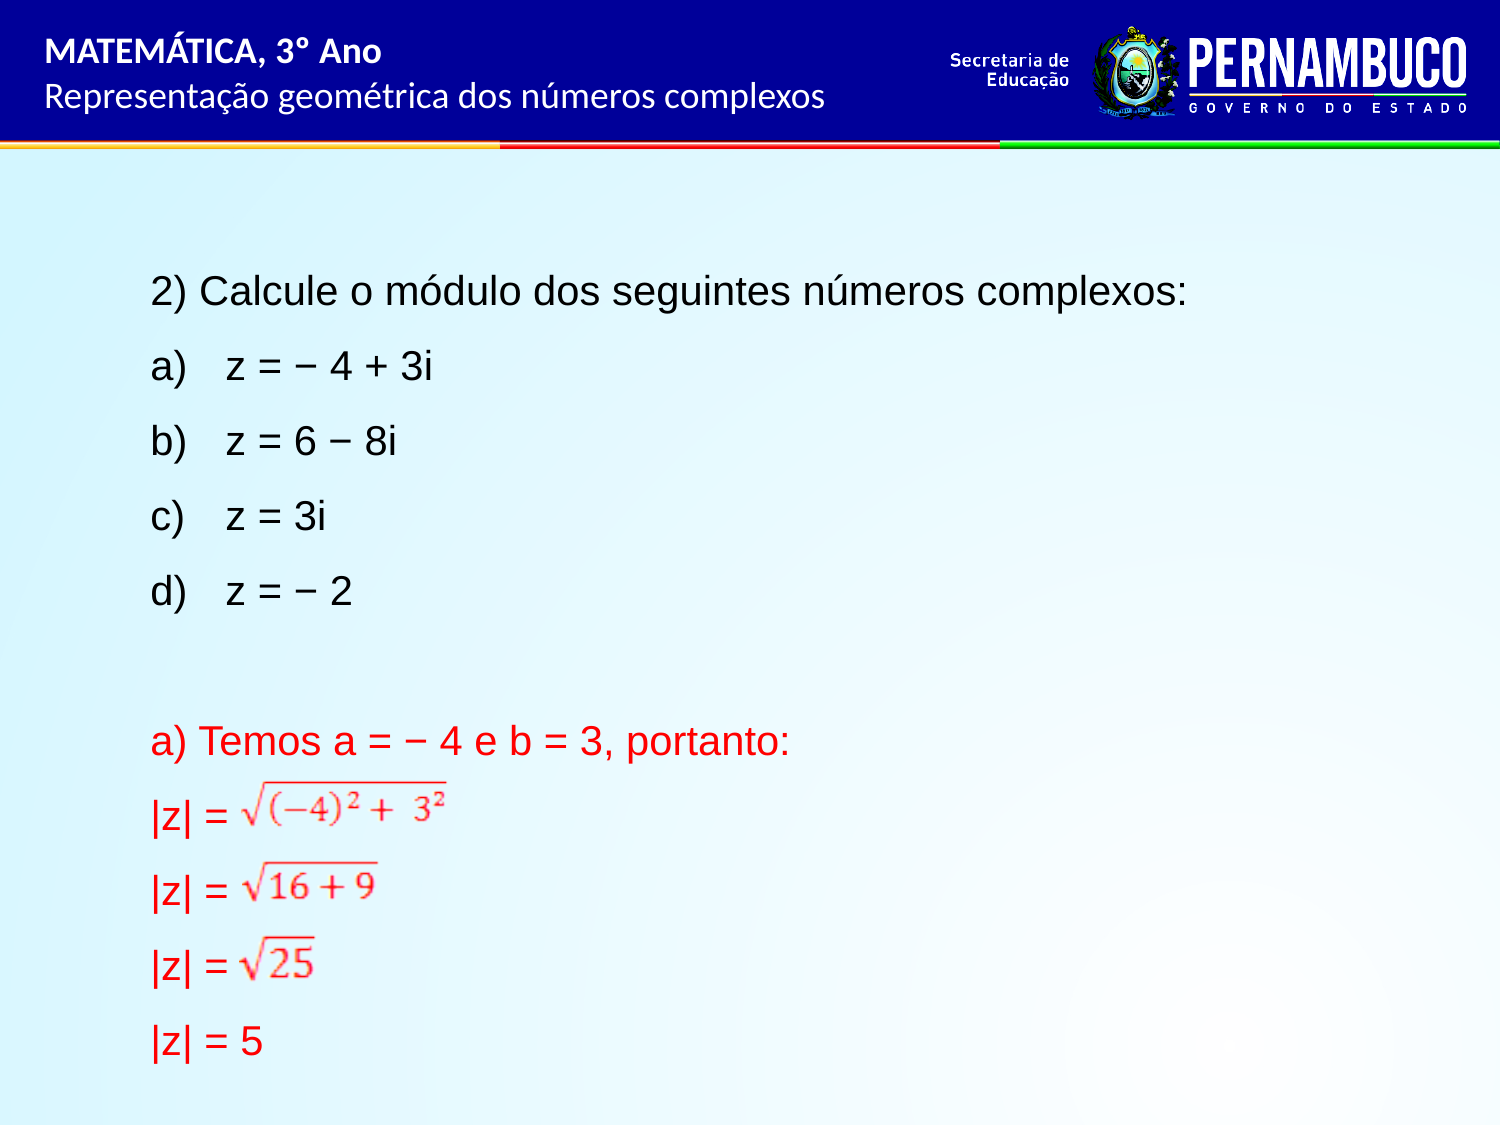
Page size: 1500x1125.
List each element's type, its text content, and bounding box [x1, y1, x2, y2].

text_box 2) Calcule o módulo dos seguintes números complexos: z = − 4 + 3i z = 6 − 8i z = 3i z = − 2 a) Temos a = − 4 e b = 3, portanto: |z| = |z| = |z| = |z| = 5 [135, 231, 1376, 1072]
picture [0, 1, 1500, 1125]
text_box MATEMÁTICA, 3º Ano Representação geométrica dos números complexos [29, 18, 1022, 124]
